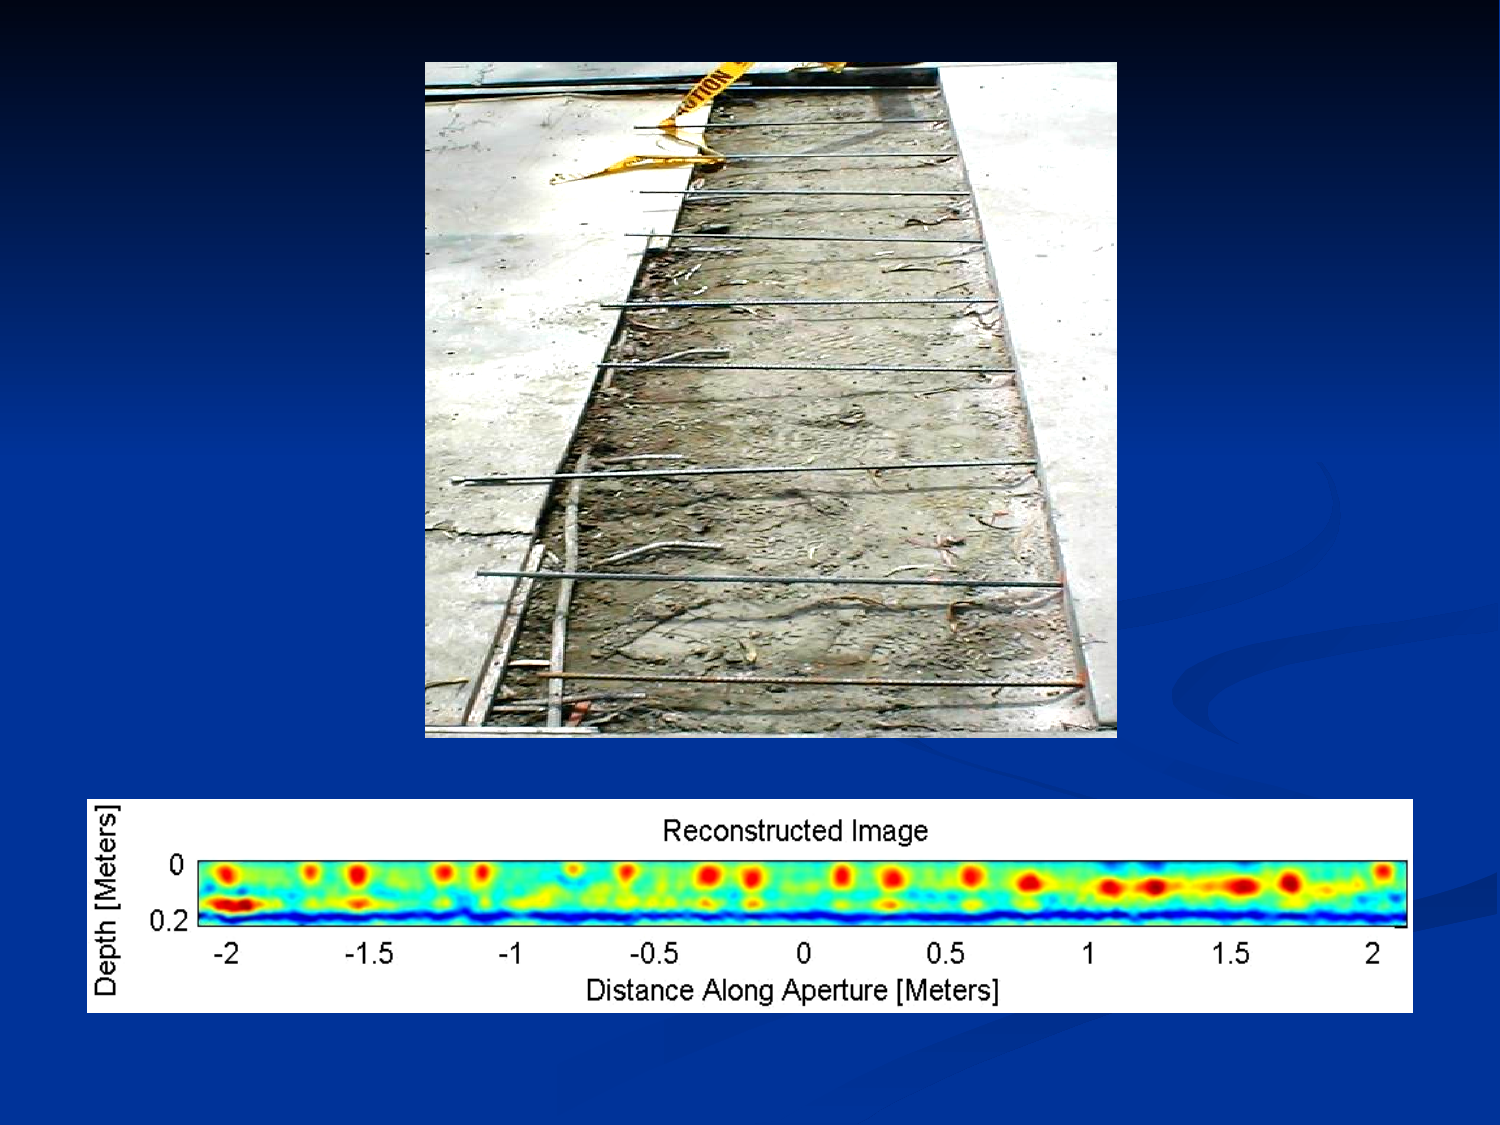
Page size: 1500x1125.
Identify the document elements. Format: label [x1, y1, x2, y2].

picture [424, 62, 1117, 738]
picture [87, 799, 1413, 1013]
